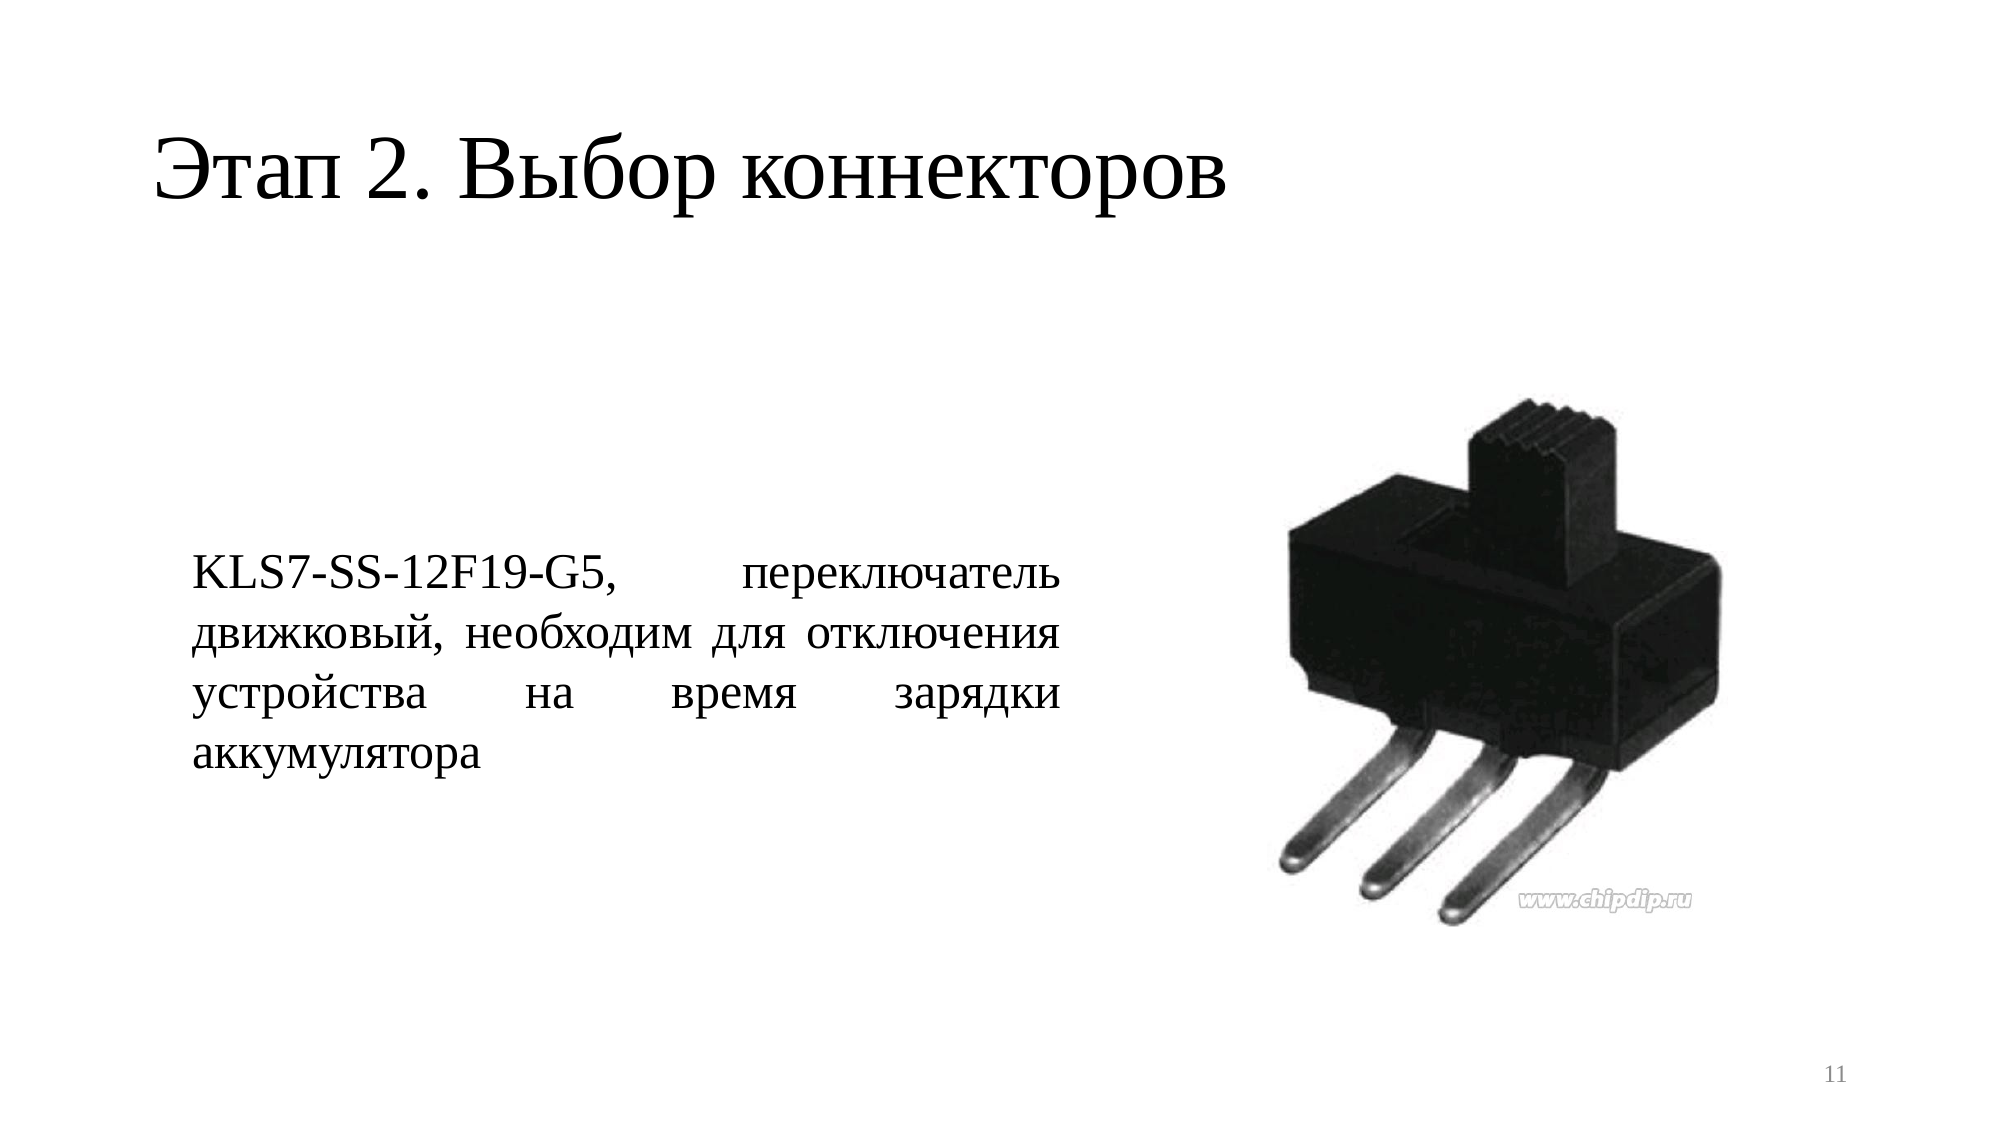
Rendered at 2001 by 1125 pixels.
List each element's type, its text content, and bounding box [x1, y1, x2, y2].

text_box KLS7-SS-12F19-G5, переключатель движковый, необходим для отключения устройства на время зарядки аккумулятора [177, 531, 1076, 786]
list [1267, 393, 1728, 927]
slide_number 11 [1412, 1042, 1863, 1103]
title Этап 2. Выбор коннекторов [137, 59, 1863, 278]
